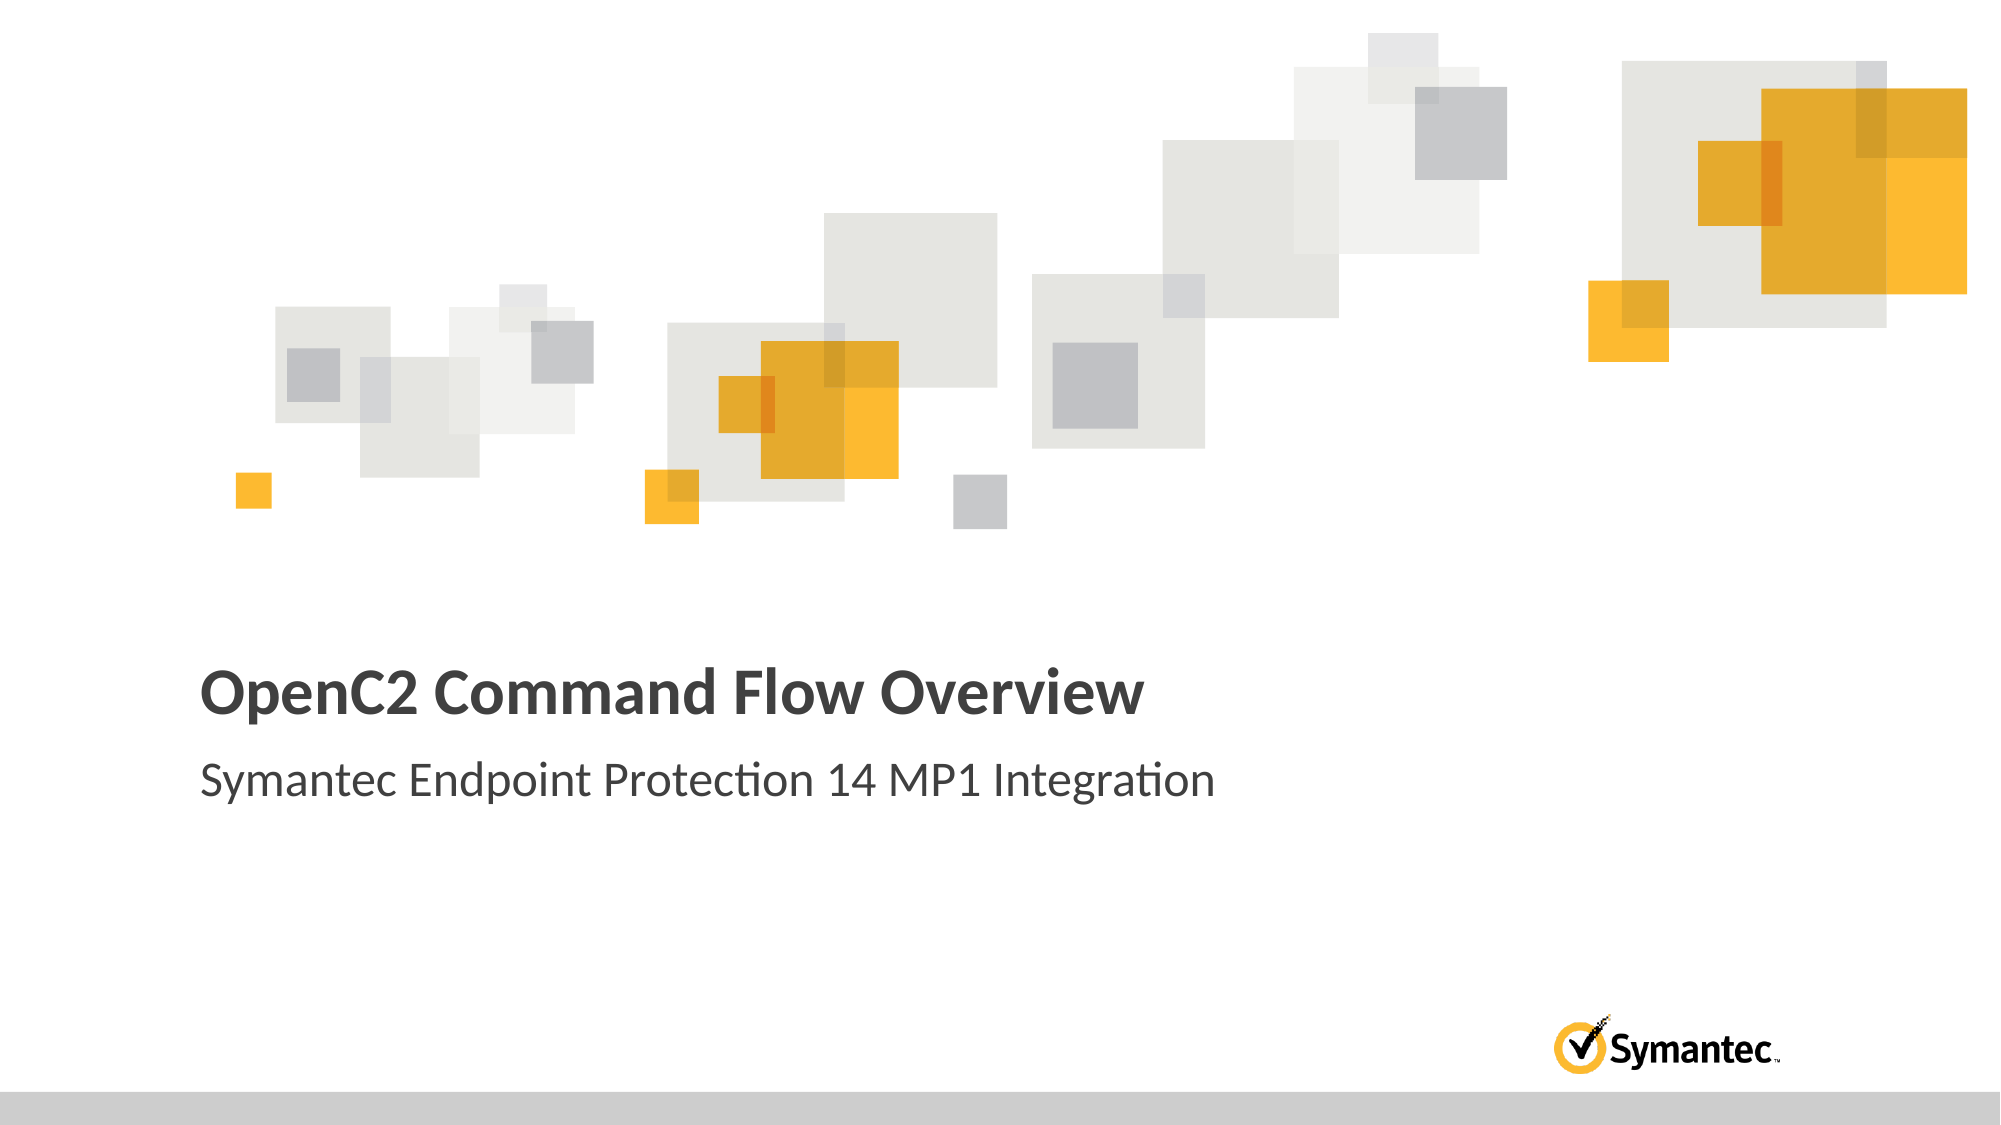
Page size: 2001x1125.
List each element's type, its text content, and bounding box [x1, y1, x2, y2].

title OpenC2 Command Flow Overview [200, 525, 1800, 729]
list Symantec Endpoint Protection 14 MP1 Integration [200, 753, 1800, 863]
picture [1554, 1014, 1780, 1074]
